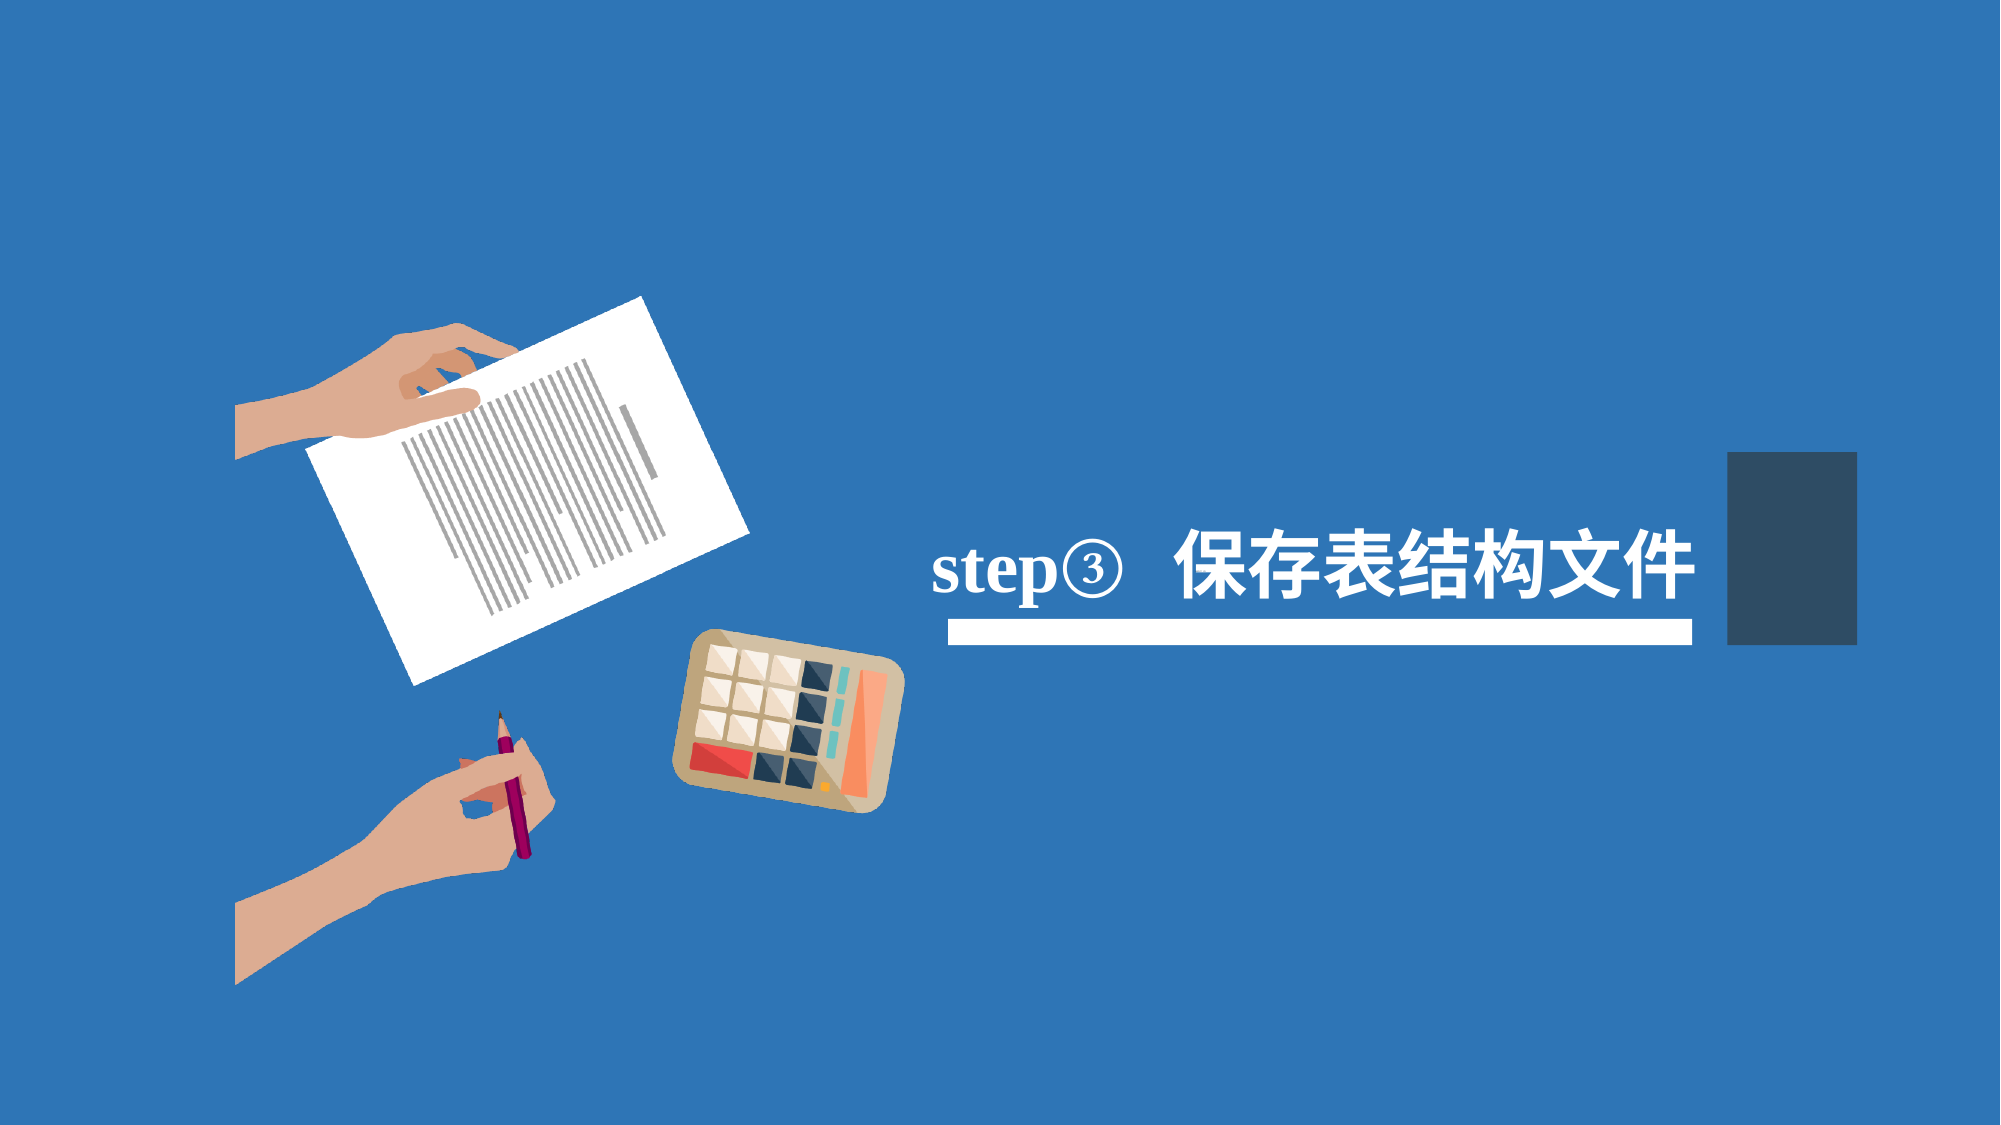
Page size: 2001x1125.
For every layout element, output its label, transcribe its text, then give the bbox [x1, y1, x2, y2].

picture [235, 296, 905, 985]
text_box ABOUT US [1180, 562, 1609, 580]
text_box step③ 保存表结构文件 [905, 465, 1713, 616]
text_box [947, 618, 1693, 646]
text_box [1726, 451, 1858, 646]
